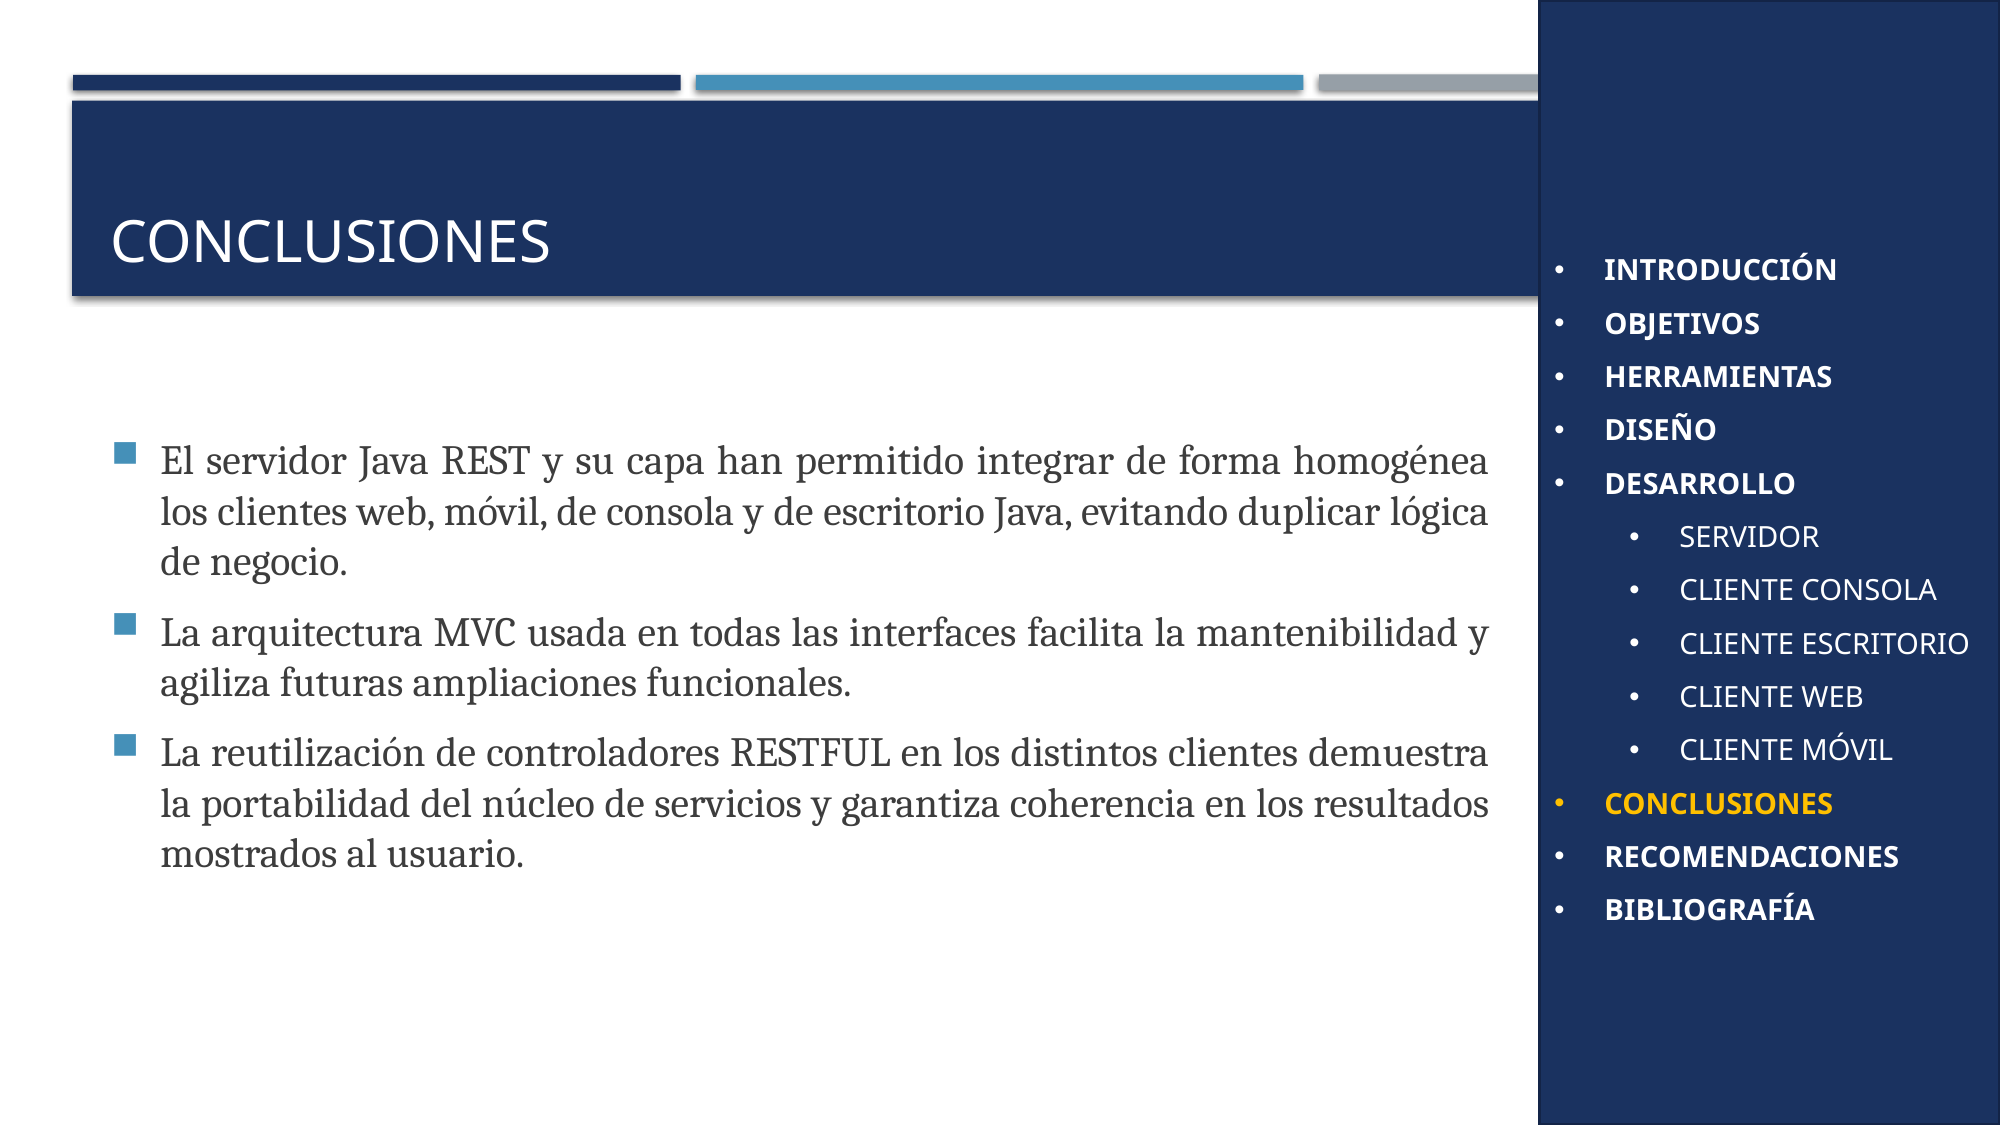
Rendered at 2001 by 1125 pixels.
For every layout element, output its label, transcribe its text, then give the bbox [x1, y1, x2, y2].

title Conclusiones [95, 115, 1538, 282]
text_box INTRODUCCIÓN OBJETIVOS HERRAMIENTAS DISEÑO DESARROLLO SERVIDOR CLIENTE CONSOLA CLIENTE ESCRITORIO CLIENTE WEB CLIENTE MÓVIL CONCLUSIONES RECOMENDACIONES BIBLIOGRAFÍA [1538, 0, 2000, 1125]
list El servidor Java REST y su capa han permitido integrar de forma homogénea los clientes web, móvil, de consola y de escritorio Java, evitando duplicar lógica de negocio. La arquitectura MVC usada en todas las interfaces facilita la mantenibilidad y agiliza futuras ampliaciones funcionales. La reutilización de controladores RESTFUL en los distintos clientes demuestra la portabilidad del núcleo de servicios y garantiza coherencia en los resultados mostrados al usuario. [95, 388, 1505, 992]
